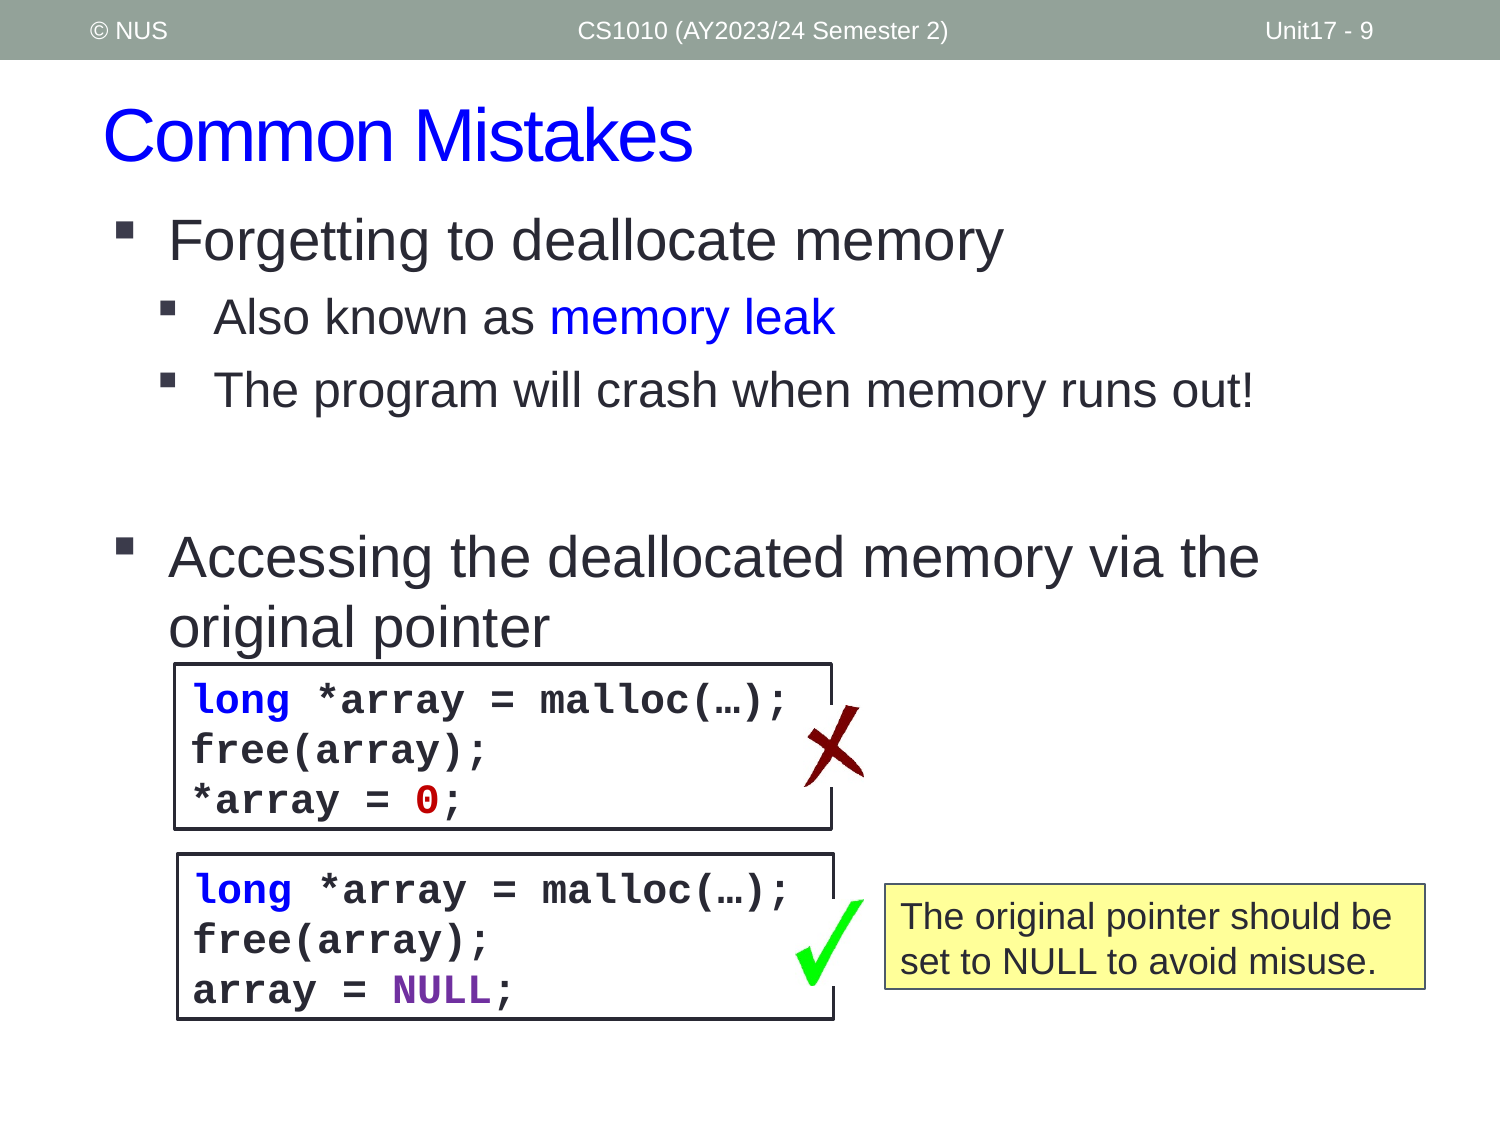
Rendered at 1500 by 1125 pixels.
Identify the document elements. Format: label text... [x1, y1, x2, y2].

slide_number Unit17 - 9 [1250, 3, 1425, 57]
picture [803, 705, 864, 787]
slide_number © NUS [75, 3, 550, 57]
picture [794, 899, 864, 986]
text_box long *array = malloc(…); free(array); *array = 0; [173, 662, 834, 831]
footer CS1010 (AY2023/24 Semester 2) [562, 3, 1238, 57]
title Common Mistakes [87, 62, 1463, 200]
list Forgetting to deallocate memory Also known as memory leak The program will crash when memory runs out! Accessing the deallocated memory via the original pointer [96, 194, 1457, 1063]
text_box The original pointer should be set to NULL to avoid misuse. [883, 882, 1427, 991]
